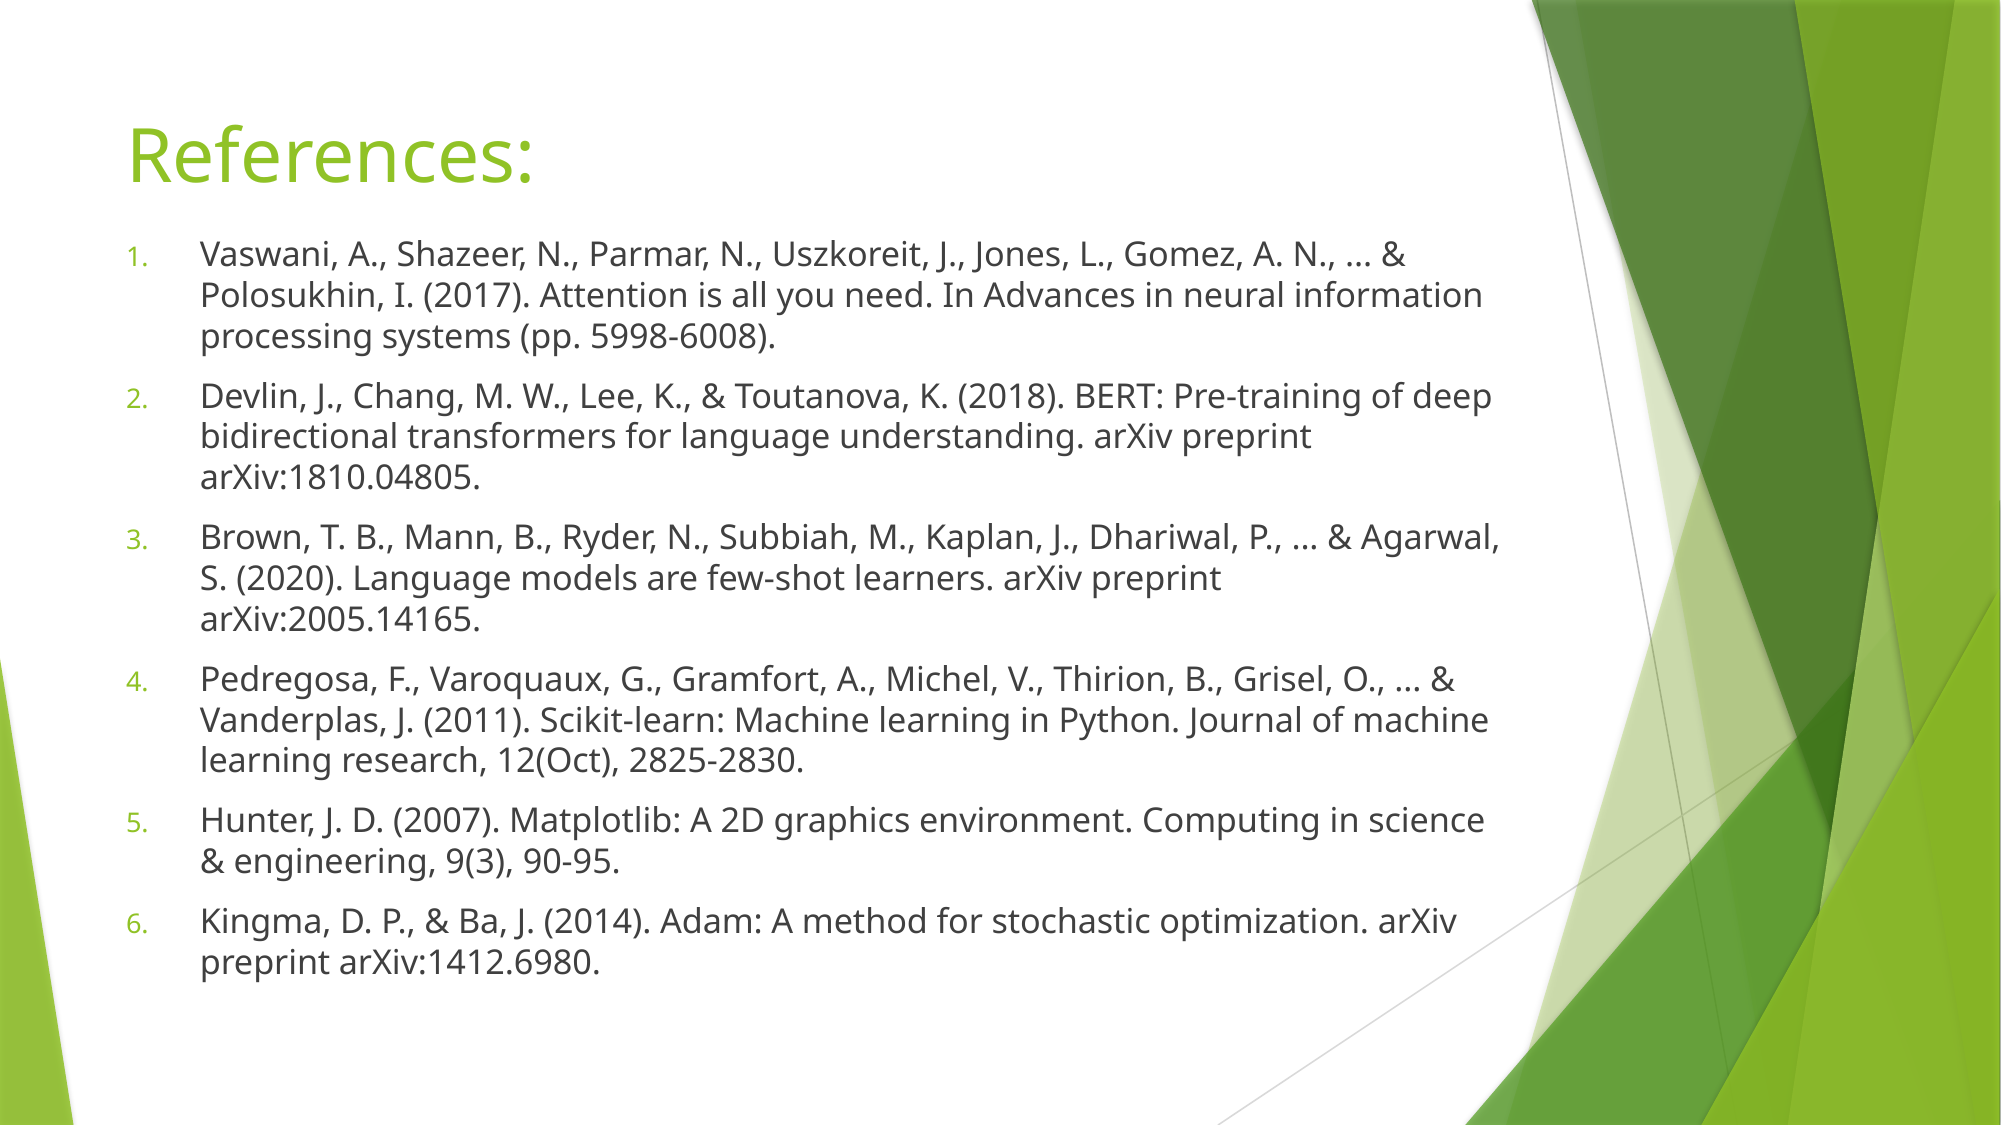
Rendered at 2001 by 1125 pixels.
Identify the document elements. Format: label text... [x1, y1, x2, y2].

list Vaswani, A., Shazeer, N., Parmar, N., Uszkoreit, J., Jones, L., Gomez, A. N., ... & Polosukhin, I. (2017). Attention is all you need. In Advances in neural information processing systems (pp. 5998-6008). Devlin, J., Chang, M. W., Lee, K., & Toutanova, K. (2018). BERT: Pre-training of deep bidirectional transformers for language understanding. arXiv preprint arXiv:1810.04805. Brown, T. B., Mann, B., Ryder, N., Subbiah, M., Kaplan, J., Dhariwal, P., ... & Agarwal, S. (2020). Language models are few-shot learners. arXiv preprint arXiv:2005.14165. Pedregosa, F., Varoquaux, G., Gramfort, A., Michel, V., Thirion, B., Grisel, O., ... & Vanderplas, J. (2011). Scikit-learn: Machine learning in Python. Journal of machine learning research, 12(Oct), 2825-2830. Hunter, J. D. (2007). Matplotlib: A 2D graphics environment. Computing in science & engineering, 9(3), 90-95. Kingma, D. P., & Ba, J. (2014). Adam: A method for stochastic optimization. arXiv preprint arXiv:1412.6980. [111, 224, 1522, 992]
title References: [111, 99, 1522, 224]
